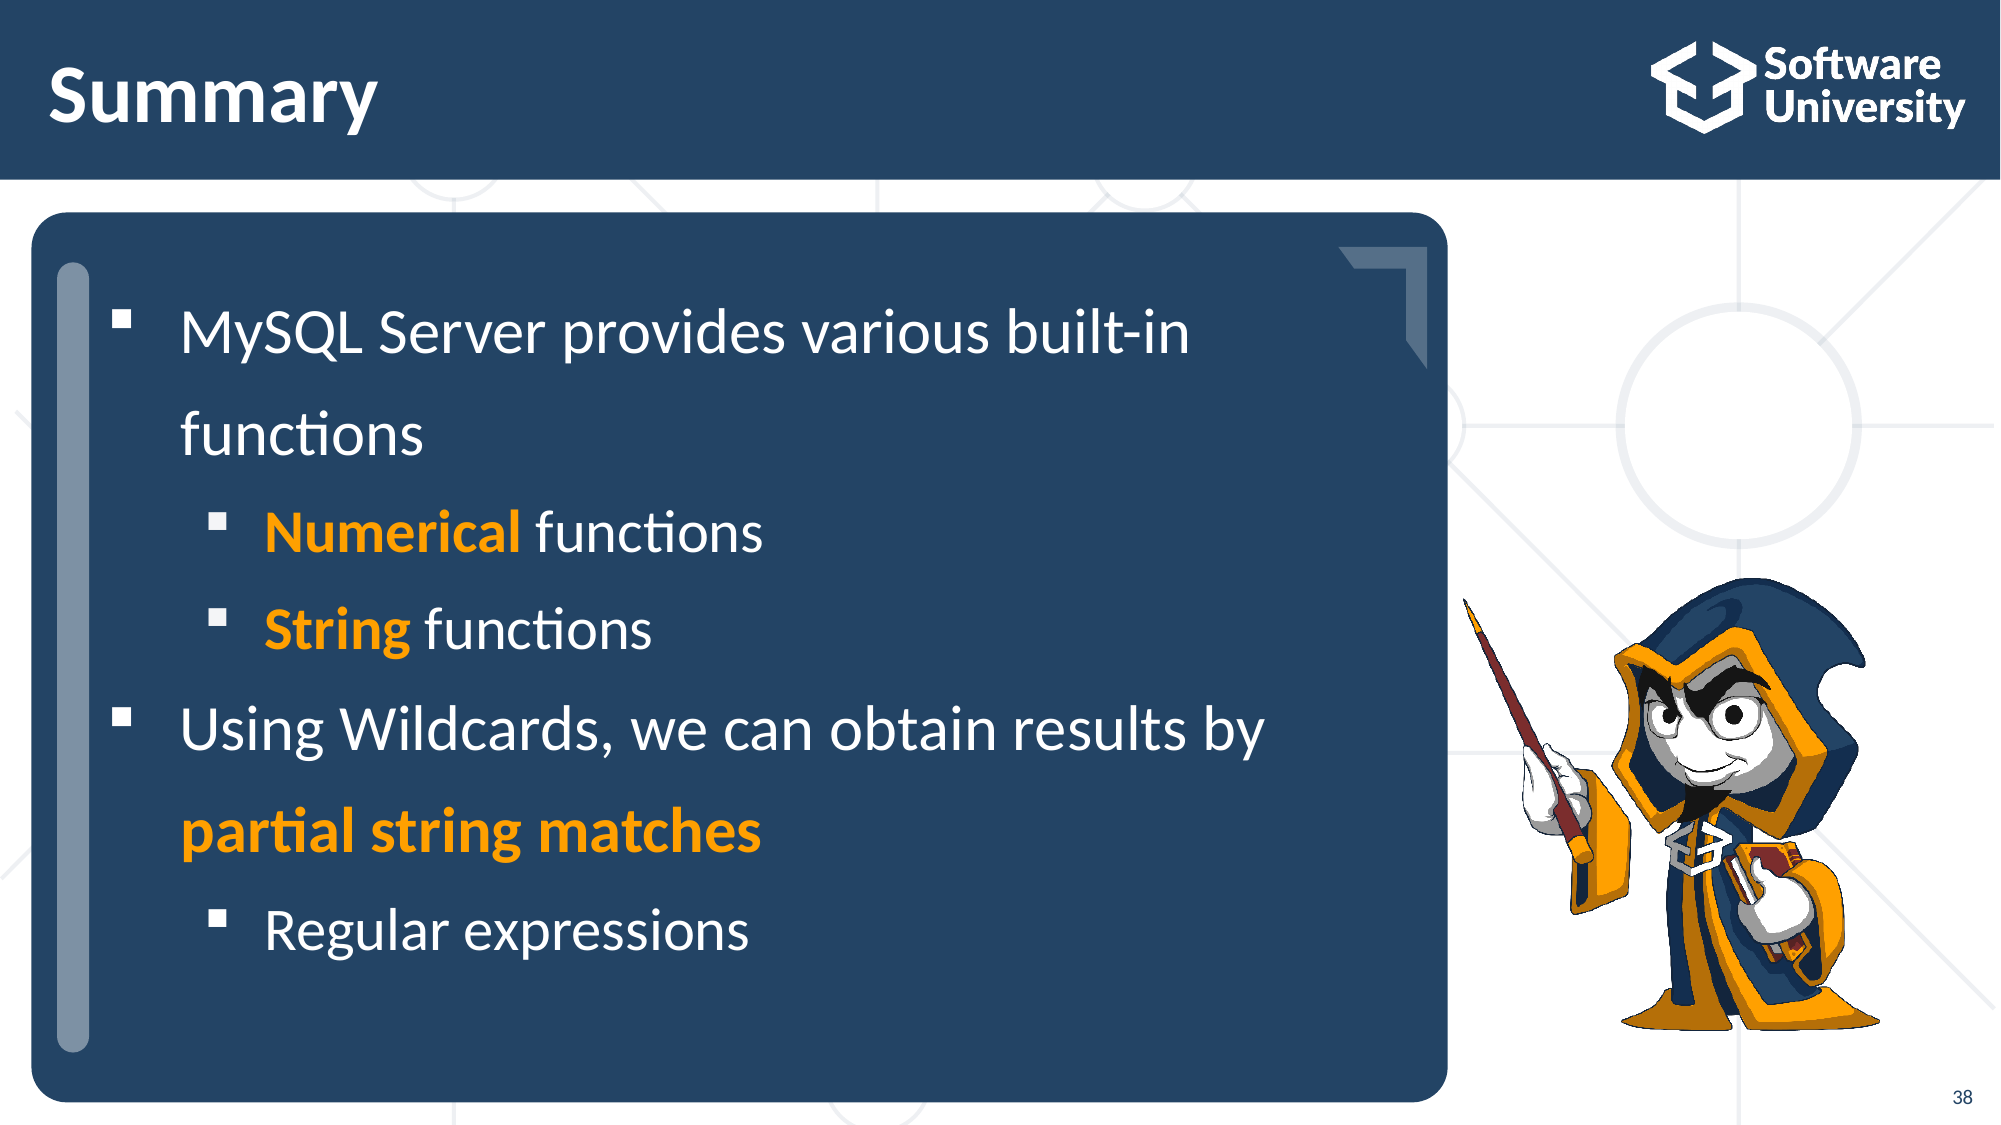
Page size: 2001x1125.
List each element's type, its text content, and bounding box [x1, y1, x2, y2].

picture [1651, 41, 1966, 134]
slide_number 38 [1927, 1067, 1989, 1117]
picture [1447, 537, 1921, 1050]
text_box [31, 212, 1448, 1103]
title Summary [31, 16, 1625, 162]
